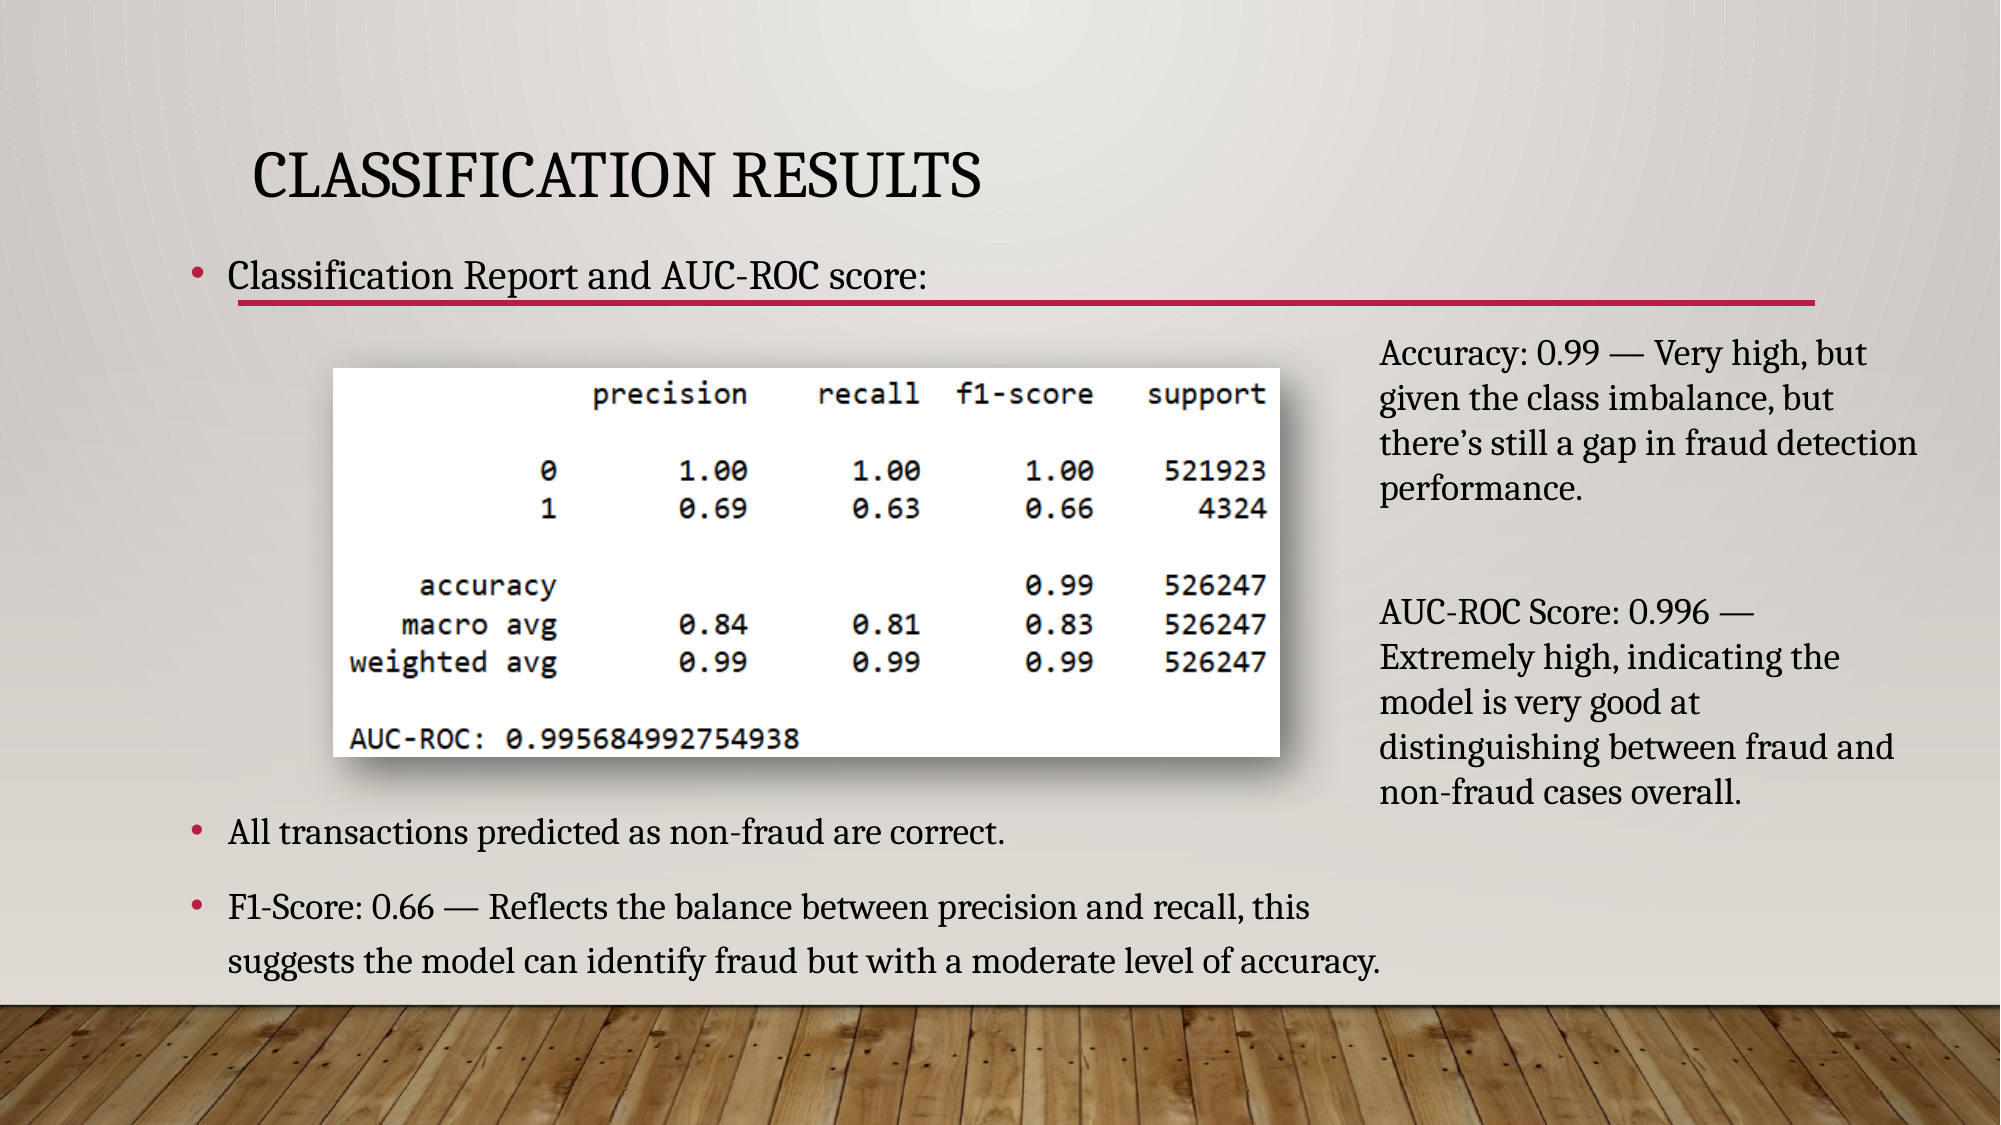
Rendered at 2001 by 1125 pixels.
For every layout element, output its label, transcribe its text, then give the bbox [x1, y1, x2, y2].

text_box AUC-ROC Score: 0.996 — Extremely high, indicating the model is very good at distinguishing between fraud and non-fraud cases overall. [1364, 579, 1934, 865]
picture [333, 368, 1280, 757]
title Classification Results [238, 131, 1814, 305]
picture [0, 1005, 2000, 1125]
text_box Accuracy: 0.99 — Very high, but given the class imbalance, but there’s still a gap in fraud detection performance. [1364, 320, 1934, 560]
list Classification Report and AUC-ROC score: All transactions predicted as non-fraud are correct. F1-Score: 0.66 — Reflects the balance between precision and recall, this suggests the model can identify fraud but with a moderate level of accuracy. [175, 230, 1403, 1072]
